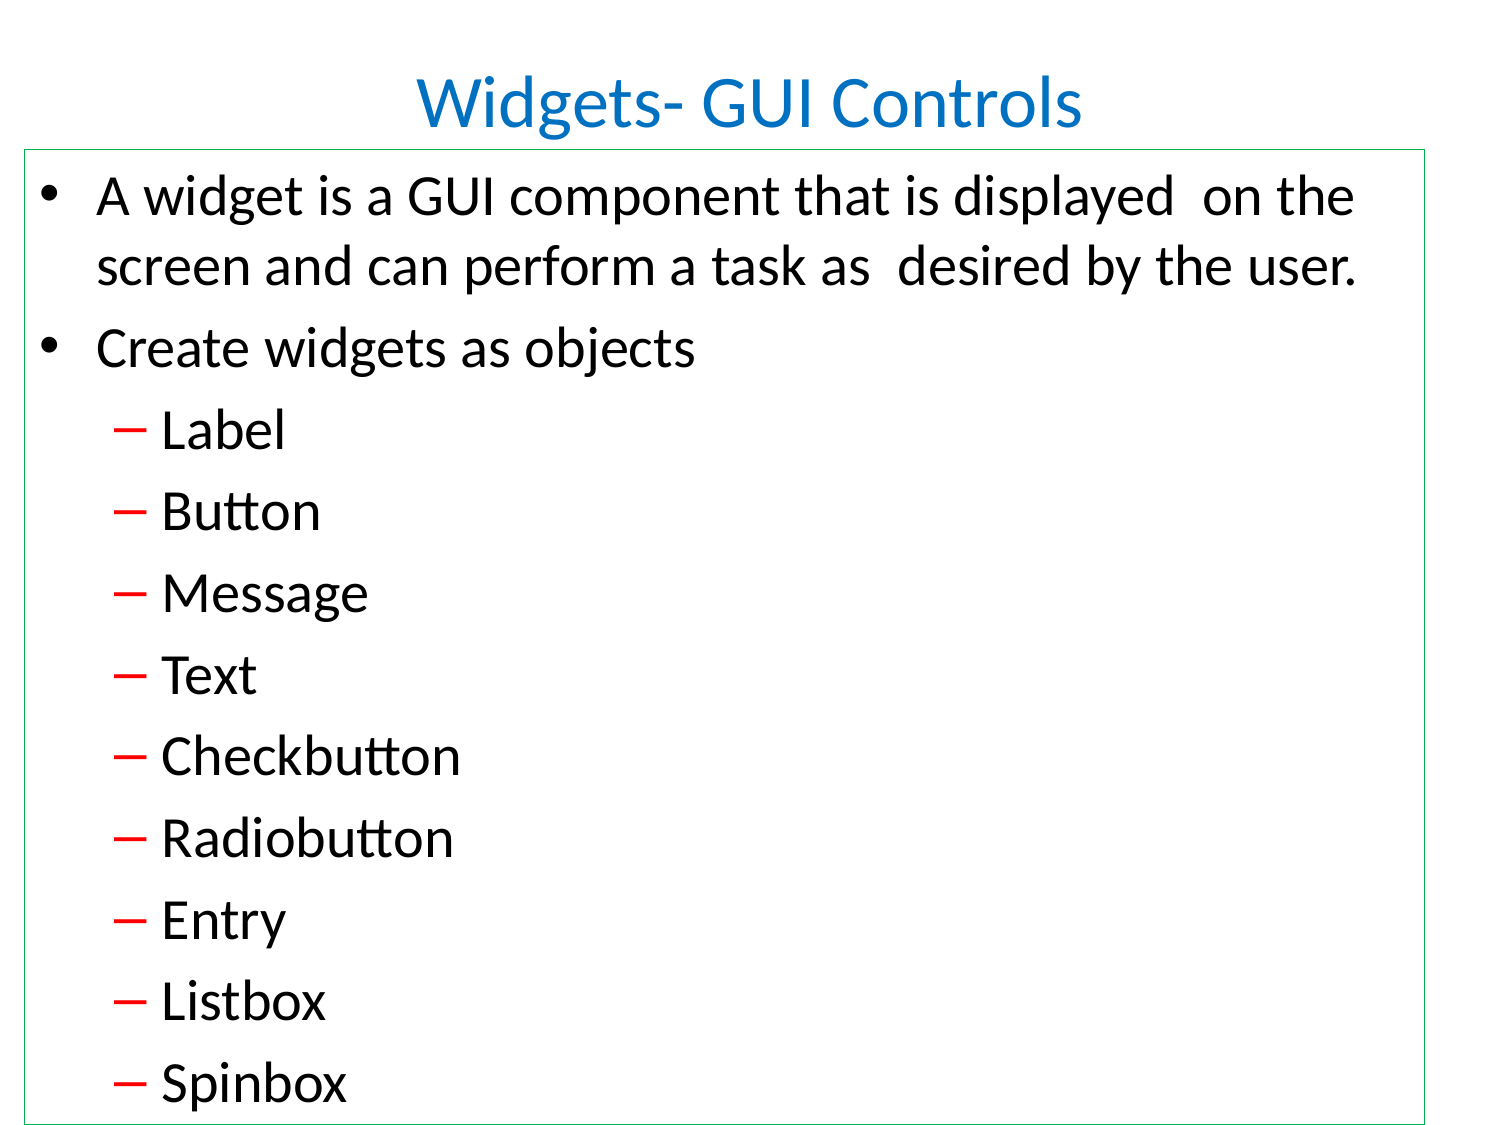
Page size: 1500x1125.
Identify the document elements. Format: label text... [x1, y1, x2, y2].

title Widgets- GUI Controls [75, 45, 1425, 149]
list A widget is a GUI component that is displayed on the screen and can perform a task as desired by the user. Create widgets as objects Label Button Message Text Checkbutton Radiobutton Entry Listbox Spinbox [24, 149, 1425, 1125]
